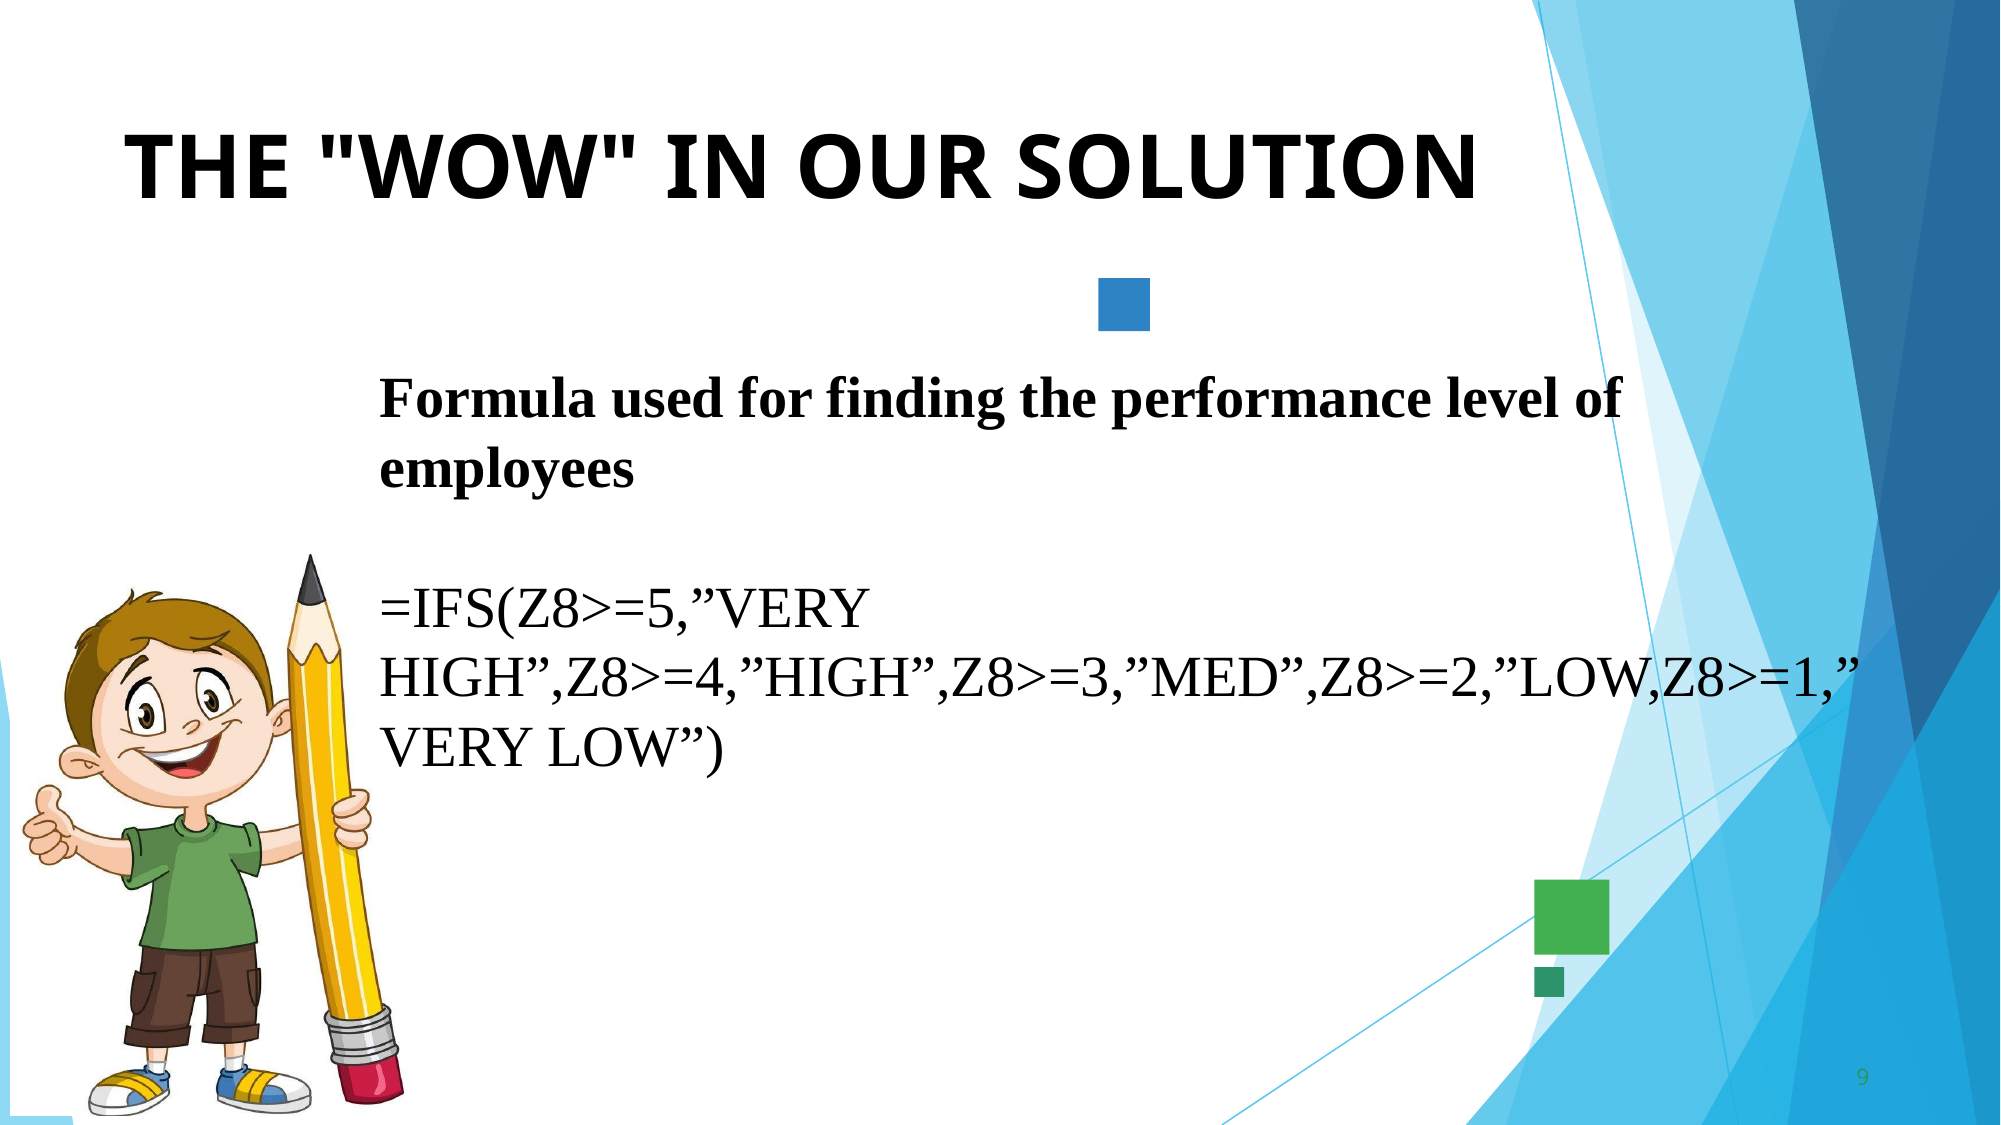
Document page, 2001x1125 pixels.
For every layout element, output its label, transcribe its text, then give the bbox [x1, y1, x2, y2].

text_box [1534, 967, 1565, 997]
text_box [1534, 879, 1610, 955]
title THE "WOW" IN OUR SOLUTION [121, 107, 1513, 298]
picture [10, 554, 416, 1116]
text_box [1098, 298, 1150, 332]
text_box Formula used for finding the performance level of employees =IFS(Z8>=5,”VERY HIGH”,Z8>=4,”HIGH”,Z8>=3,”MED”,Z8>=2,”LOW,Z8>=1,”VERY LOW”) [364, 351, 1888, 786]
text_box 9 [1849, 1061, 1888, 1095]
